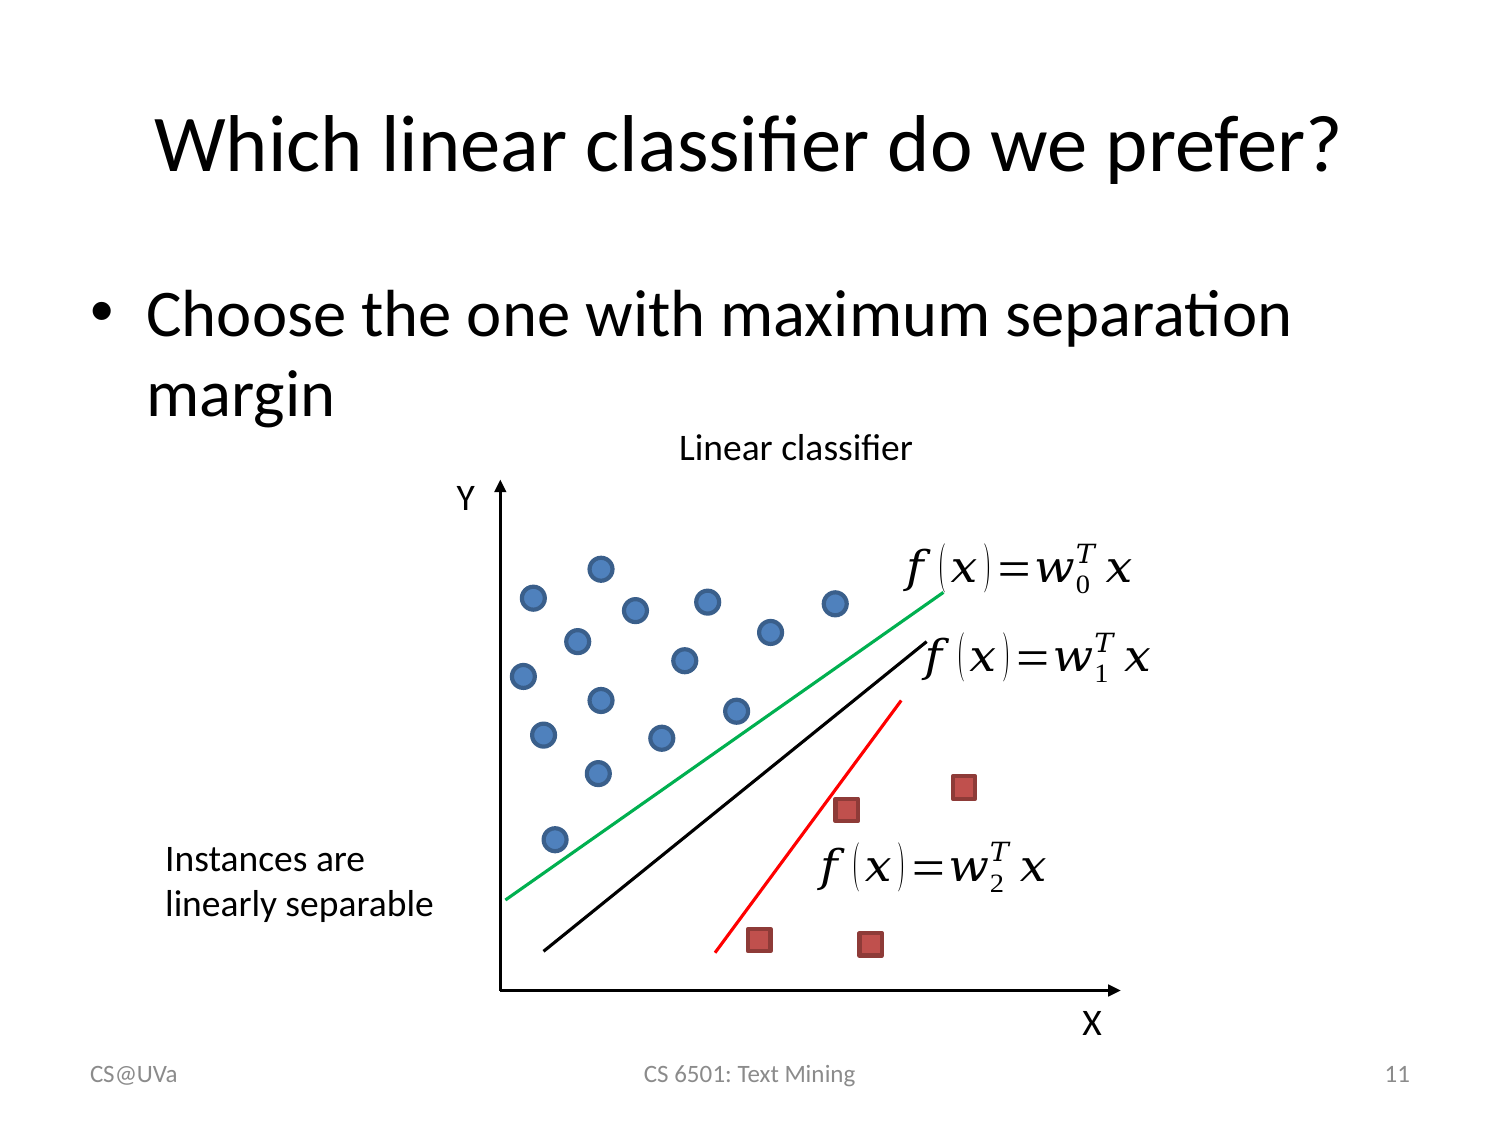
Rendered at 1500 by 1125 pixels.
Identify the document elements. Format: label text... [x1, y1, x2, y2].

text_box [441, 465, 1159, 1052]
slide_number 11 [1074, 1042, 1425, 1103]
title Which linear classifier do we prefer? [75, 45, 1425, 233]
footer CS 6501: Text Mining [512, 1060, 988, 1103]
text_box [543, 626, 1154, 952]
text_box Instances are linearly separable [150, 827, 436, 932]
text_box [714, 700, 1049, 954]
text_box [505, 537, 1135, 901]
list Choose the one with maximum separation margin [75, 262, 1425, 1005]
slide_number CS@UVa [75, 1042, 425, 1103]
